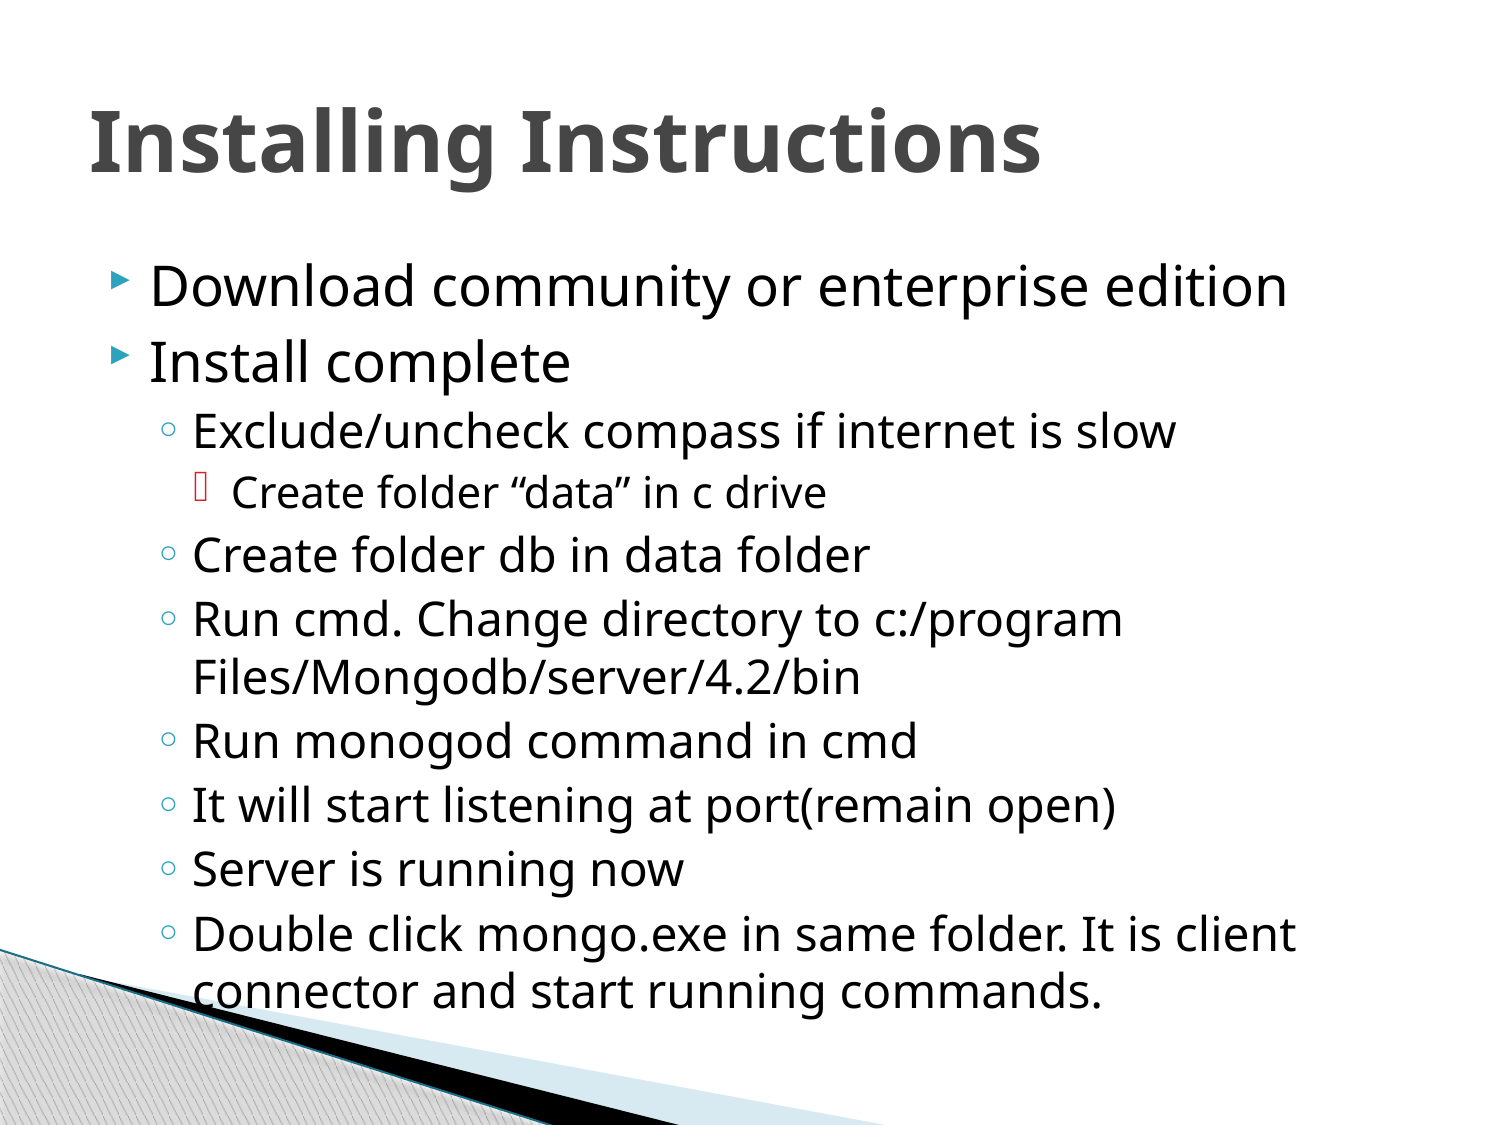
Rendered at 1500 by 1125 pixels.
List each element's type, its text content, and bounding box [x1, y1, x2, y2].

title Installing Instructions [75, 45, 1425, 233]
list Download community or enterprise edition Install complete Exclude/uncheck compass if internet is slow Create folder “data” in c drive Create folder db in data folder Run cmd. Change directory to c:/program Files/Mongodb/server/4.2/bin Run monogod command in cmd It will start listening at port(remain open) Server is running now Double click mongo.exe in same folder. It is client connector and start running commands. [75, 242, 1425, 1088]
